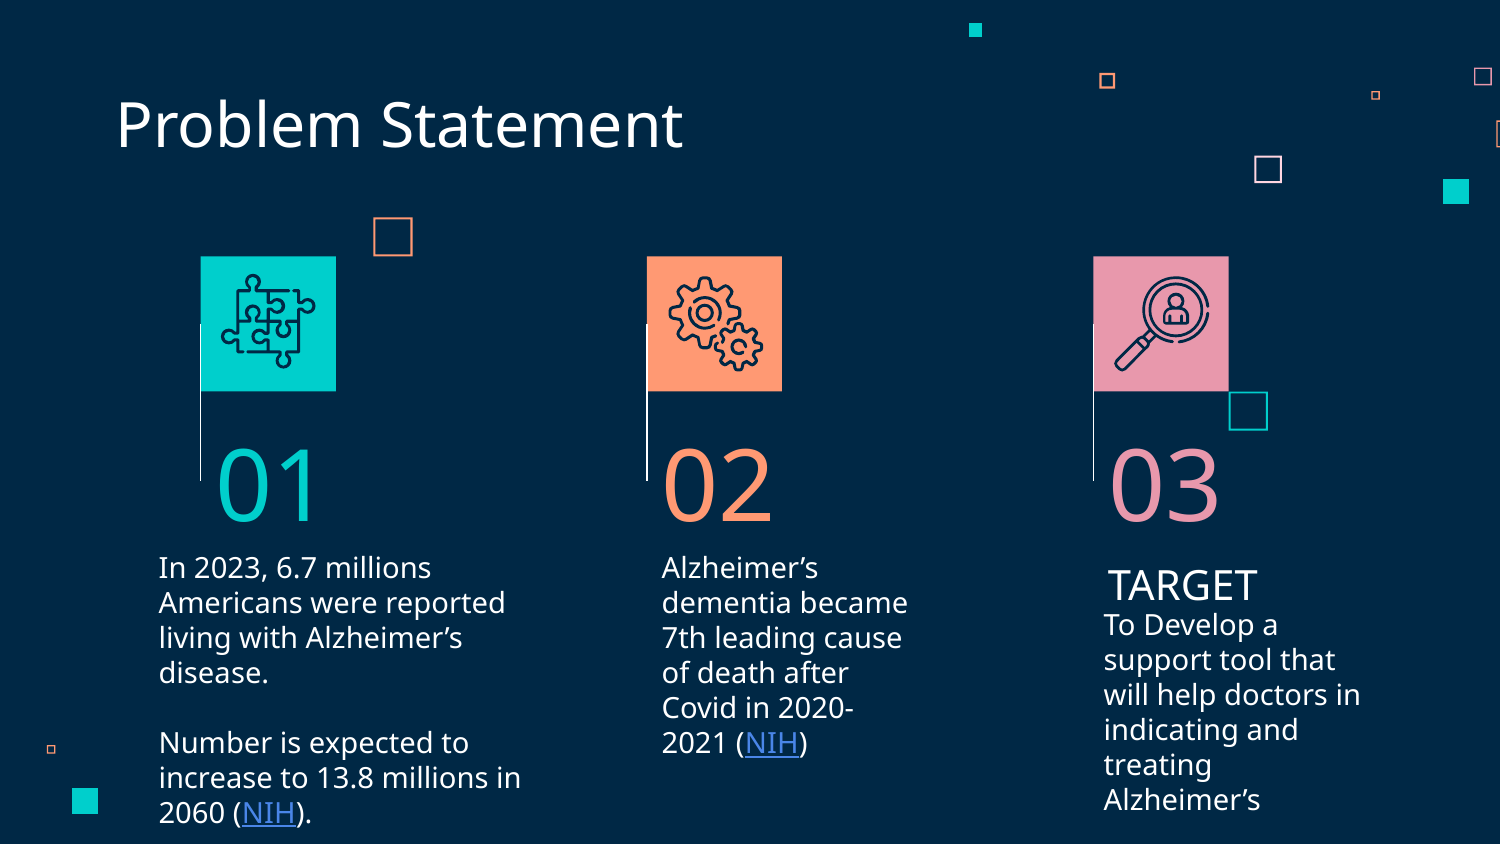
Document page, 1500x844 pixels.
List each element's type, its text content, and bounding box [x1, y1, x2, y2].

text_box [1093, 256, 1229, 392]
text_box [668, 276, 764, 372]
text_box [200, 256, 336, 392]
subtitle In 2023, 6.7 millions Americans were reported living with Alzheimer’s disease. Number is expected to increase to 13.8 millions in 2060 (NIH). [143, 534, 546, 629]
title 01 [200, 434, 489, 529]
title TARGET [1092, 528, 1463, 624]
title 02 [646, 434, 935, 529]
text_box [646, 256, 782, 392]
subtitle Alzheimer’s dementia became 7th leading cause of death after Covid in 2020-2021 (NIH) [646, 534, 935, 629]
text_box [220, 273, 316, 369]
subtitle To Develop a support tool that will help doctors in indicating and treating Alzheimer’s [1088, 591, 1377, 686]
text_box [373, 217, 413, 257]
text_box [1228, 391, 1268, 431]
title 03 [1093, 434, 1382, 529]
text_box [1113, 276, 1210, 372]
title Problem Statement [100, 80, 852, 175]
